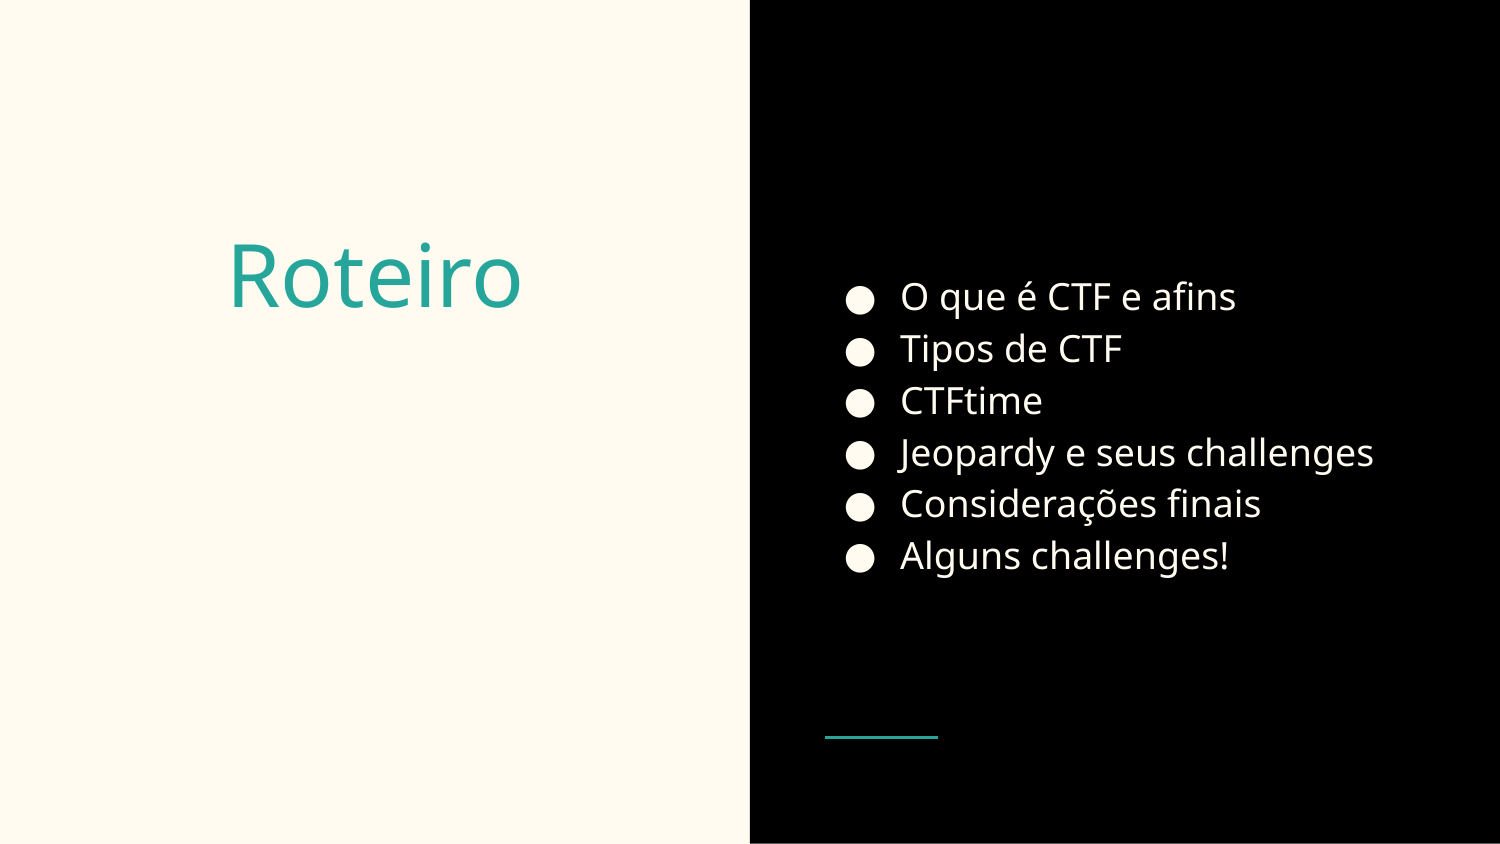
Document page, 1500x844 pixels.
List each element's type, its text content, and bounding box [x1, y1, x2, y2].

list O que é CTF e afins Tipos de CTF CTFtime Jeopardy e seus challenges Considerações finais Alguns challenges! [810, 118, 1440, 725]
title Roteiro [43, 226, 708, 446]
